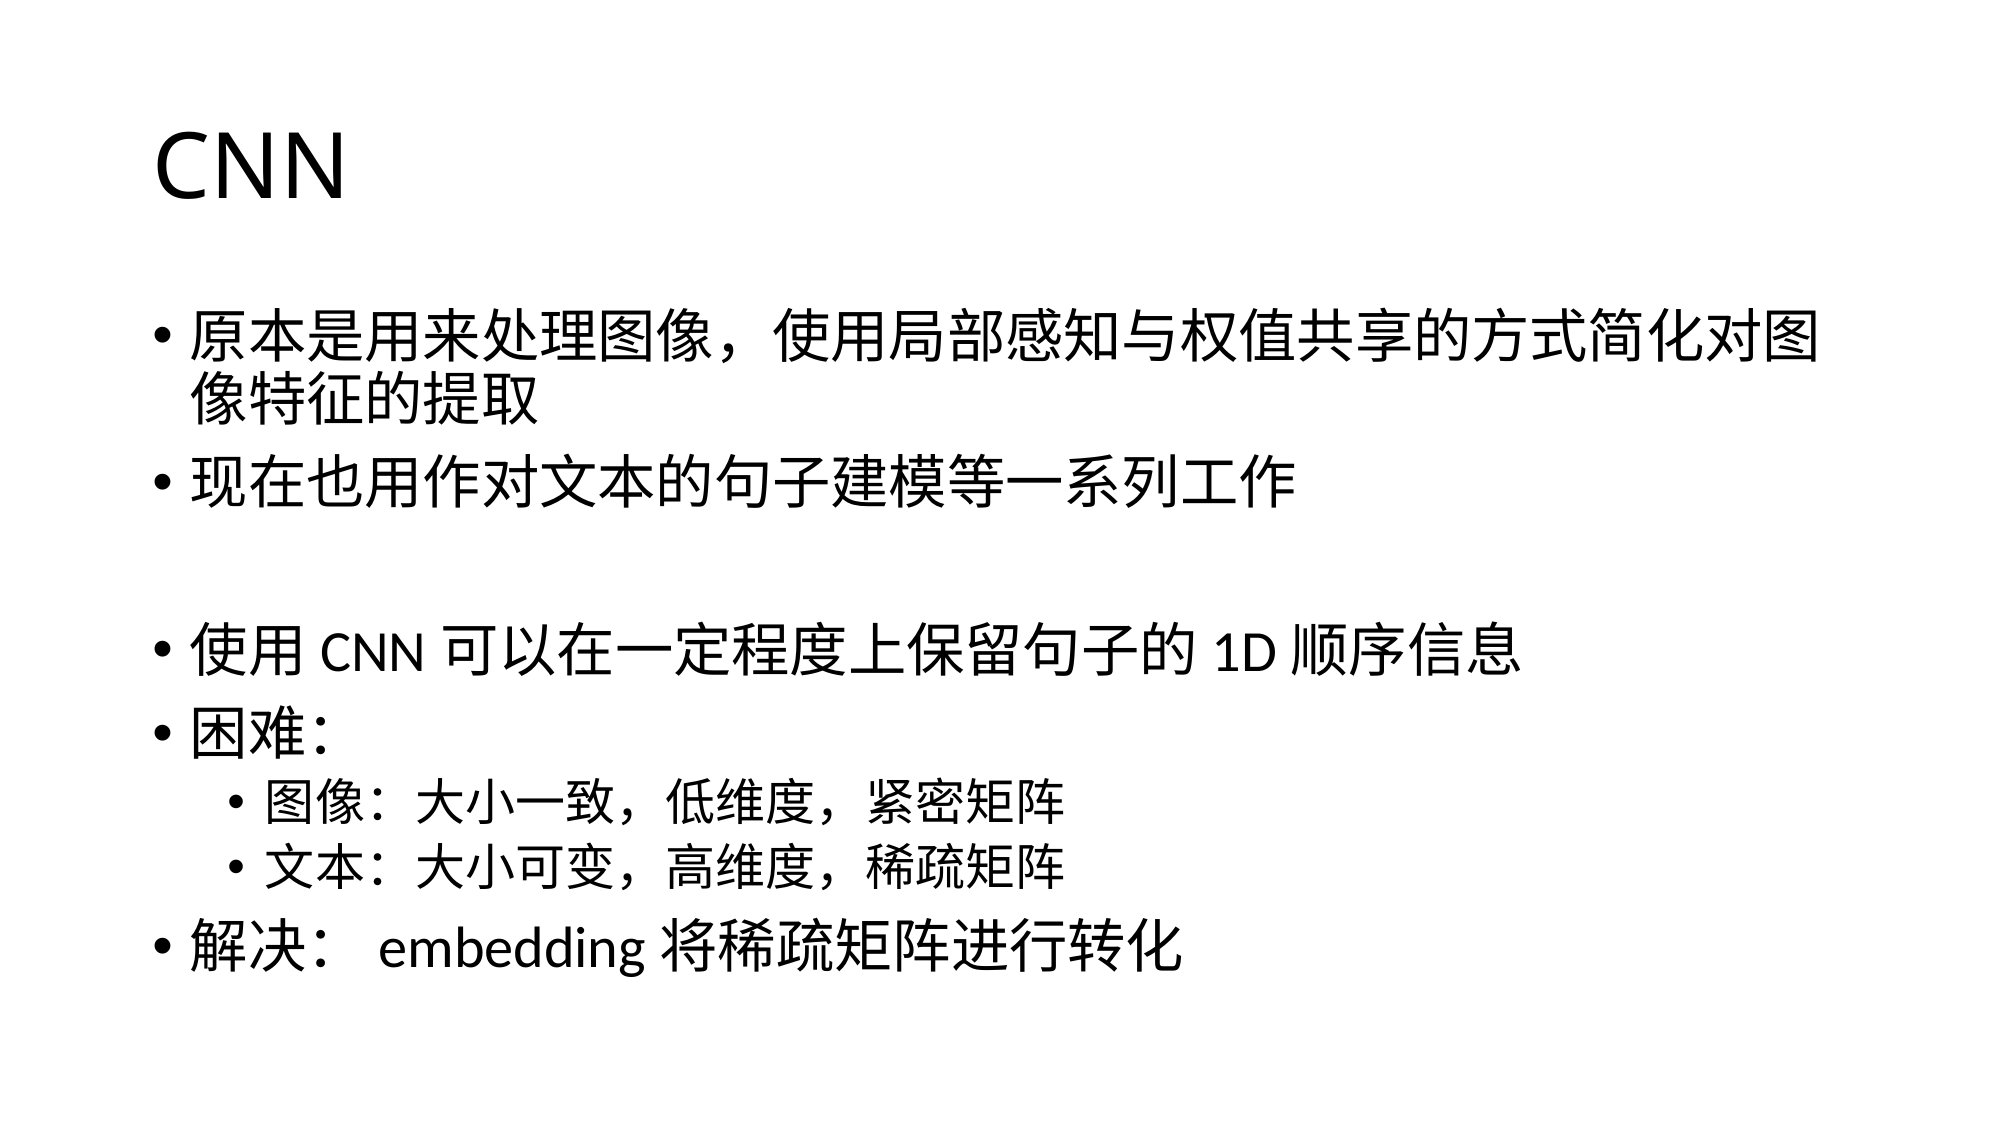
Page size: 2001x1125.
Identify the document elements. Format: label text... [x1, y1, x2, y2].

title CNN [137, 59, 1863, 278]
list 原本是用来处理图像，使用局部感知与权值共享的方式简化对图像特征的提取 现在也用作对文本的句子建模等一系列工作 使用CNN可以在一定程度上保留句子的1D顺序信息 困难： 图像：大小一致，低维度，紧密矩阵 文本：大小可变，高维度，稀疏矩阵 解决：embedding将稀疏矩阵进行转化 [137, 299, 1863, 1014]
